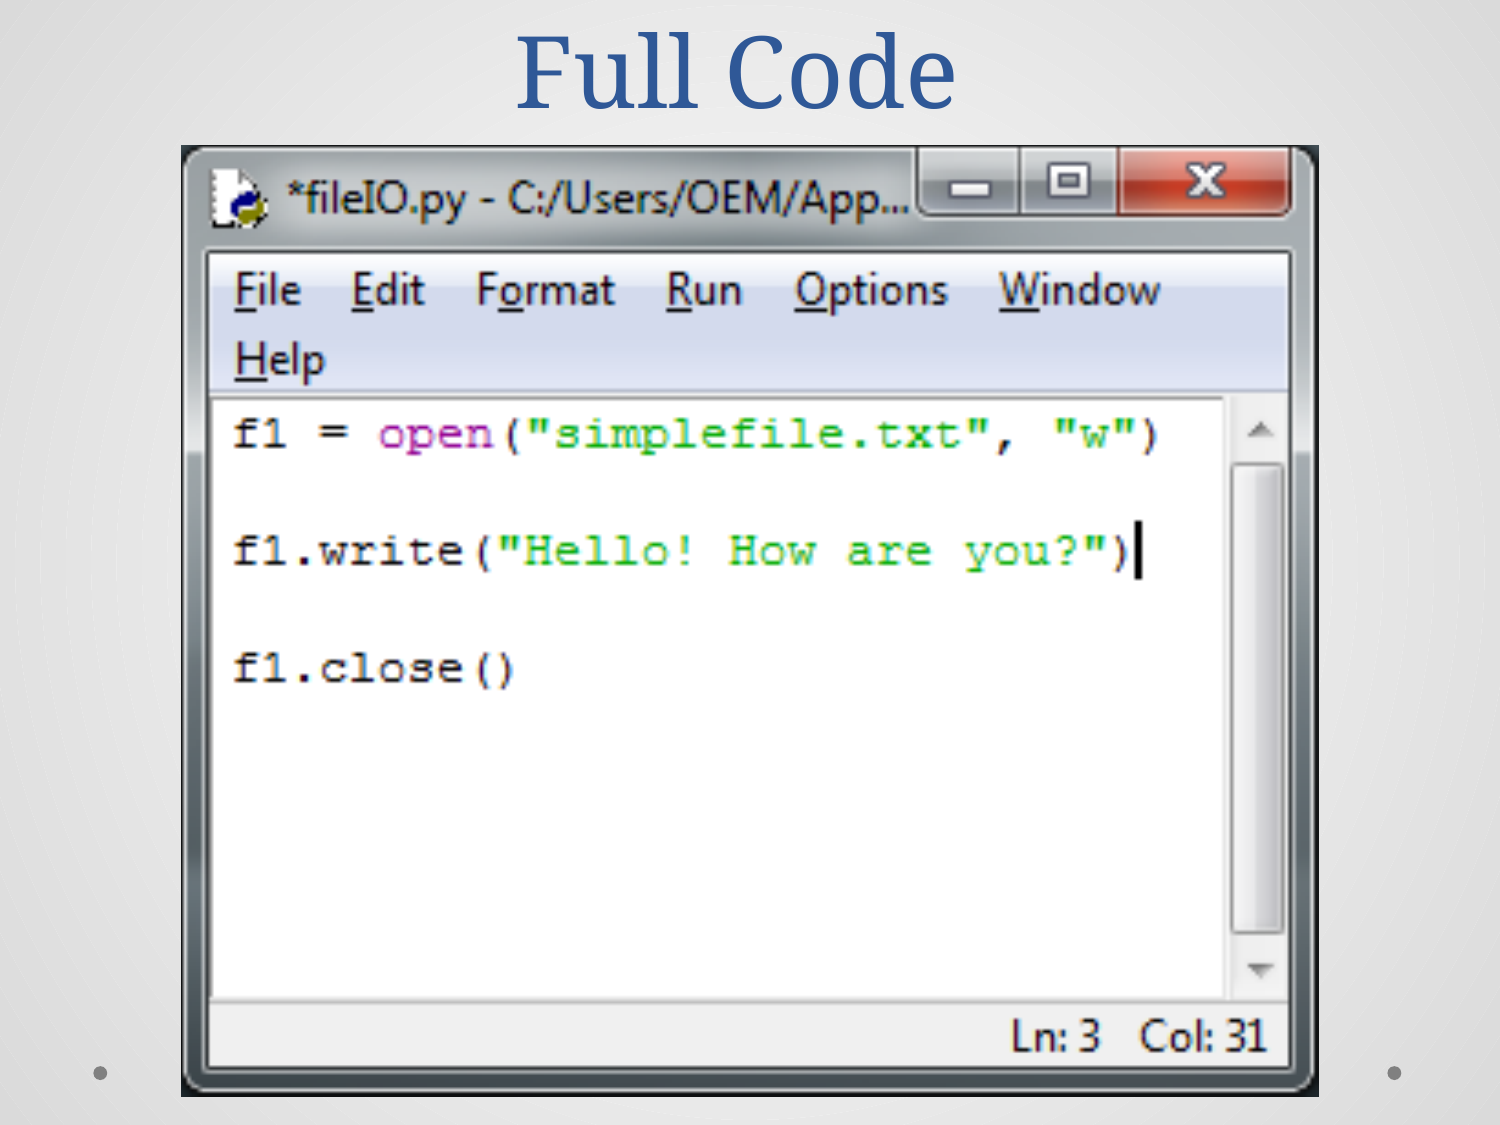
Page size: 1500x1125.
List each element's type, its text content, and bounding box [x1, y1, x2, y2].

text_box Full Code [74, 0, 1425, 263]
picture [180, 145, 1319, 1097]
